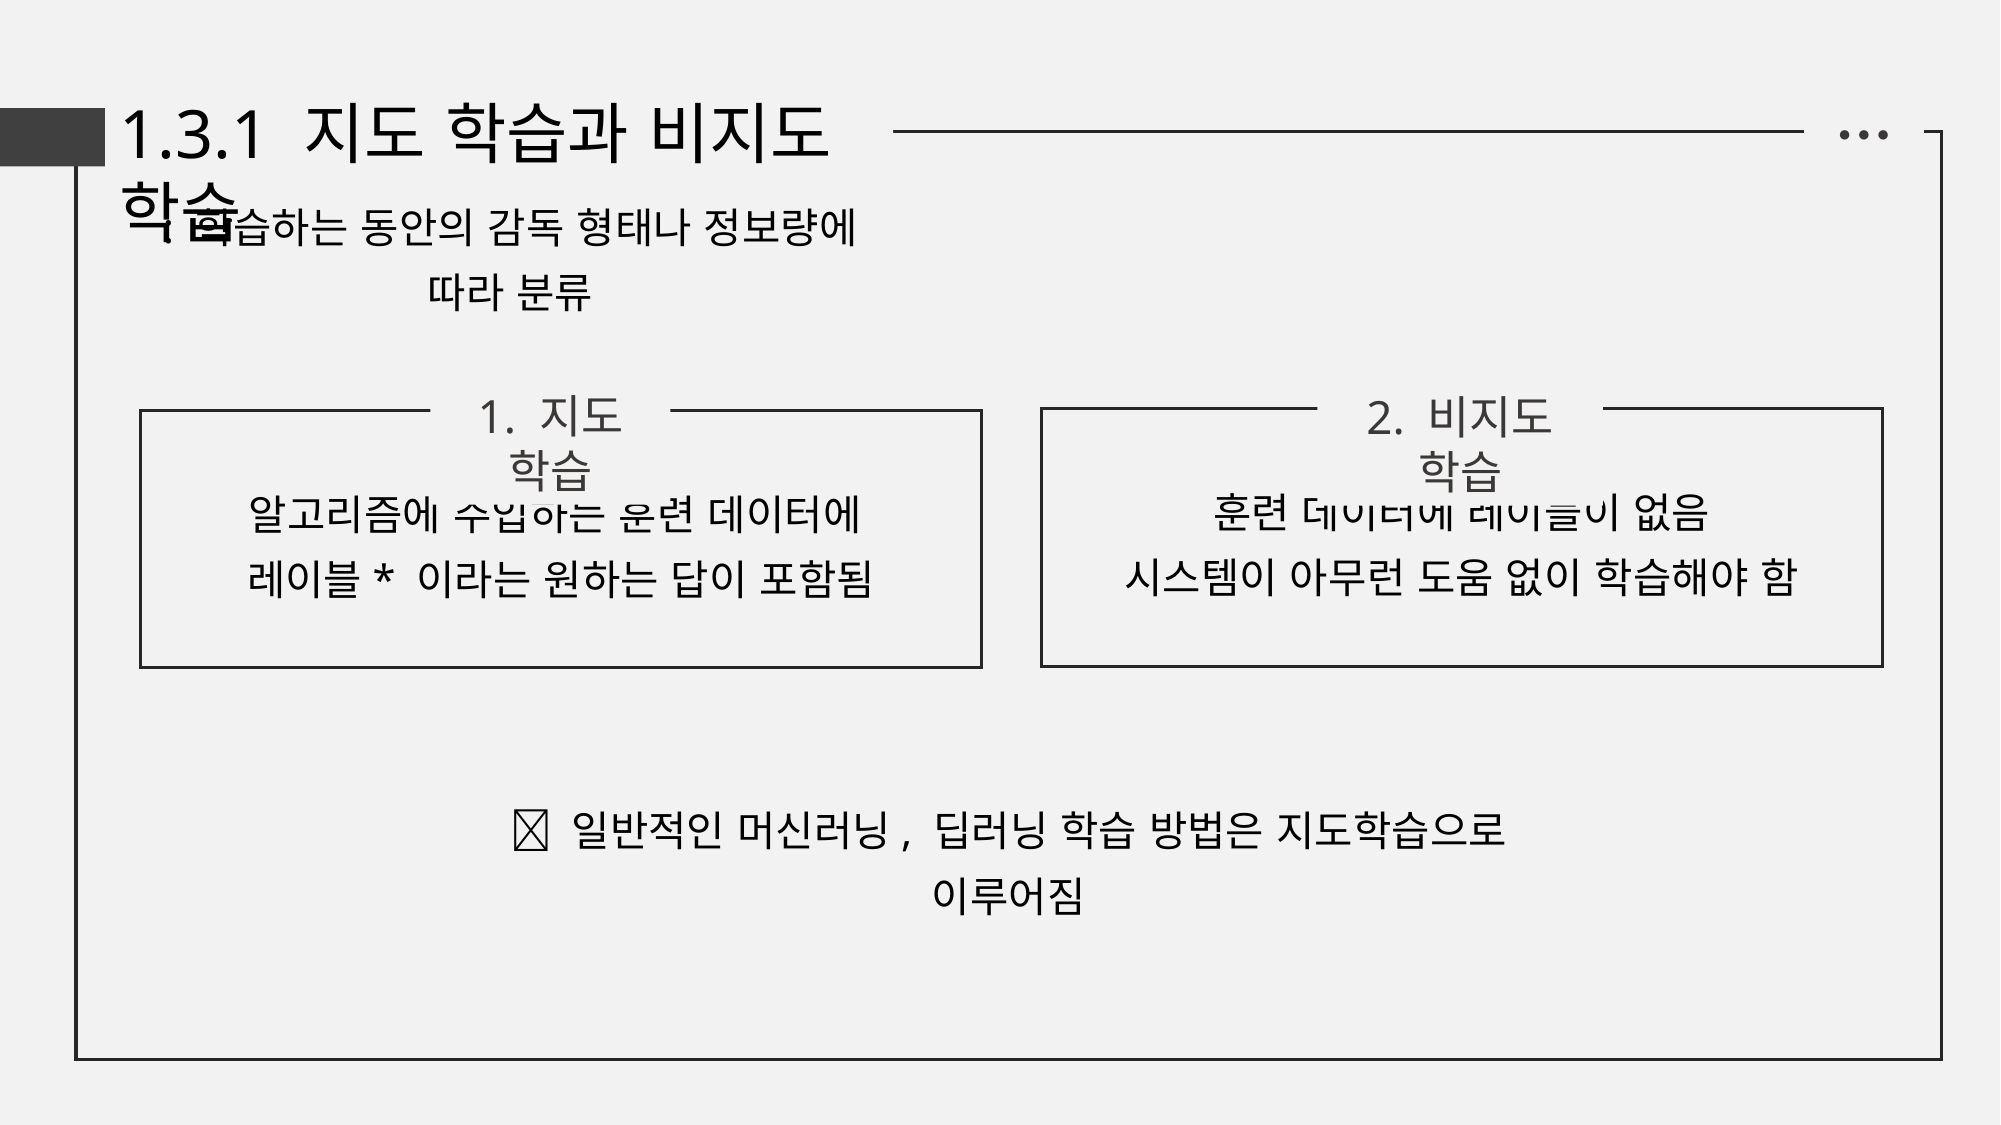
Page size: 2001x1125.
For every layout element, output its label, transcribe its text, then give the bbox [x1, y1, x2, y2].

text_box 1.3.1 지도 학습과 비지도 학습 [104, 83, 894, 179]
text_box : 학습하는 동안의 감독 형태나 정보량에 따라 분류 [104, 179, 917, 325]
text_box [75, 131, 1942, 1060]
text_box  일반적인 머신러닝, 딥러닝 학습 방법은 지도학습으로 이루어짐 [482, 782, 1536, 928]
text_box ● ● ● [1804, 111, 1924, 179]
text_box [140, 410, 982, 668]
text_box [0, 107, 106, 167]
text_box 2. 비지도 학습 [1317, 381, 1603, 506]
text_box [1041, 408, 1883, 667]
text_box 1. 지도 학습 [430, 380, 671, 505]
